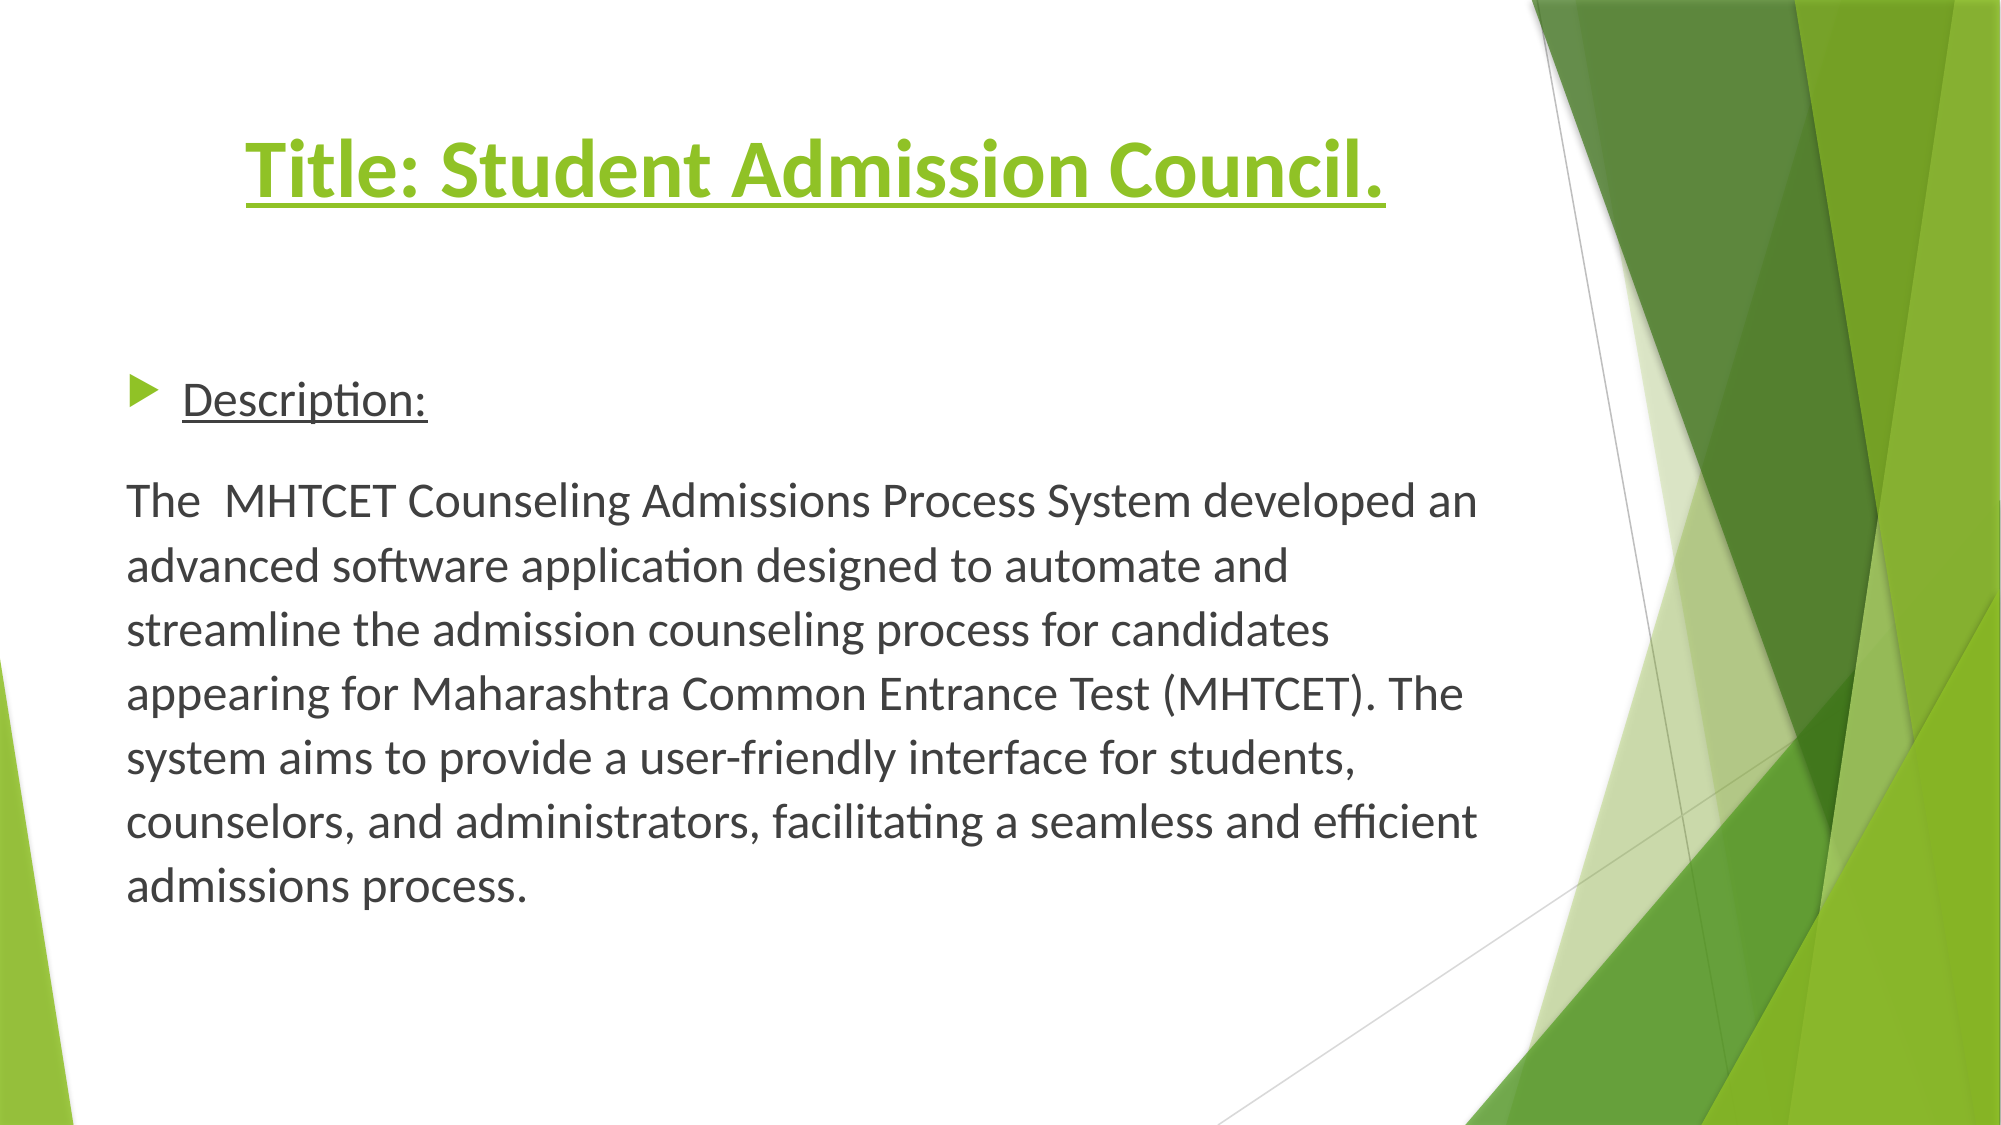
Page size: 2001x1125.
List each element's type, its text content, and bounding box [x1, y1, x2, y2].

title Title: Student Admission Council. [111, 99, 1522, 317]
list Description: The MHTCET Counseling Admissions Process System developed an advanced software application designed to automate and streamline the admission counseling process for candidates appearing for Maharashtra Common Entrance Test (MHTCET). The system aims to provide a user-friendly interface for students, counselors, and administrators, facilitating a seamless and efficient admissions process. [111, 354, 1522, 992]
